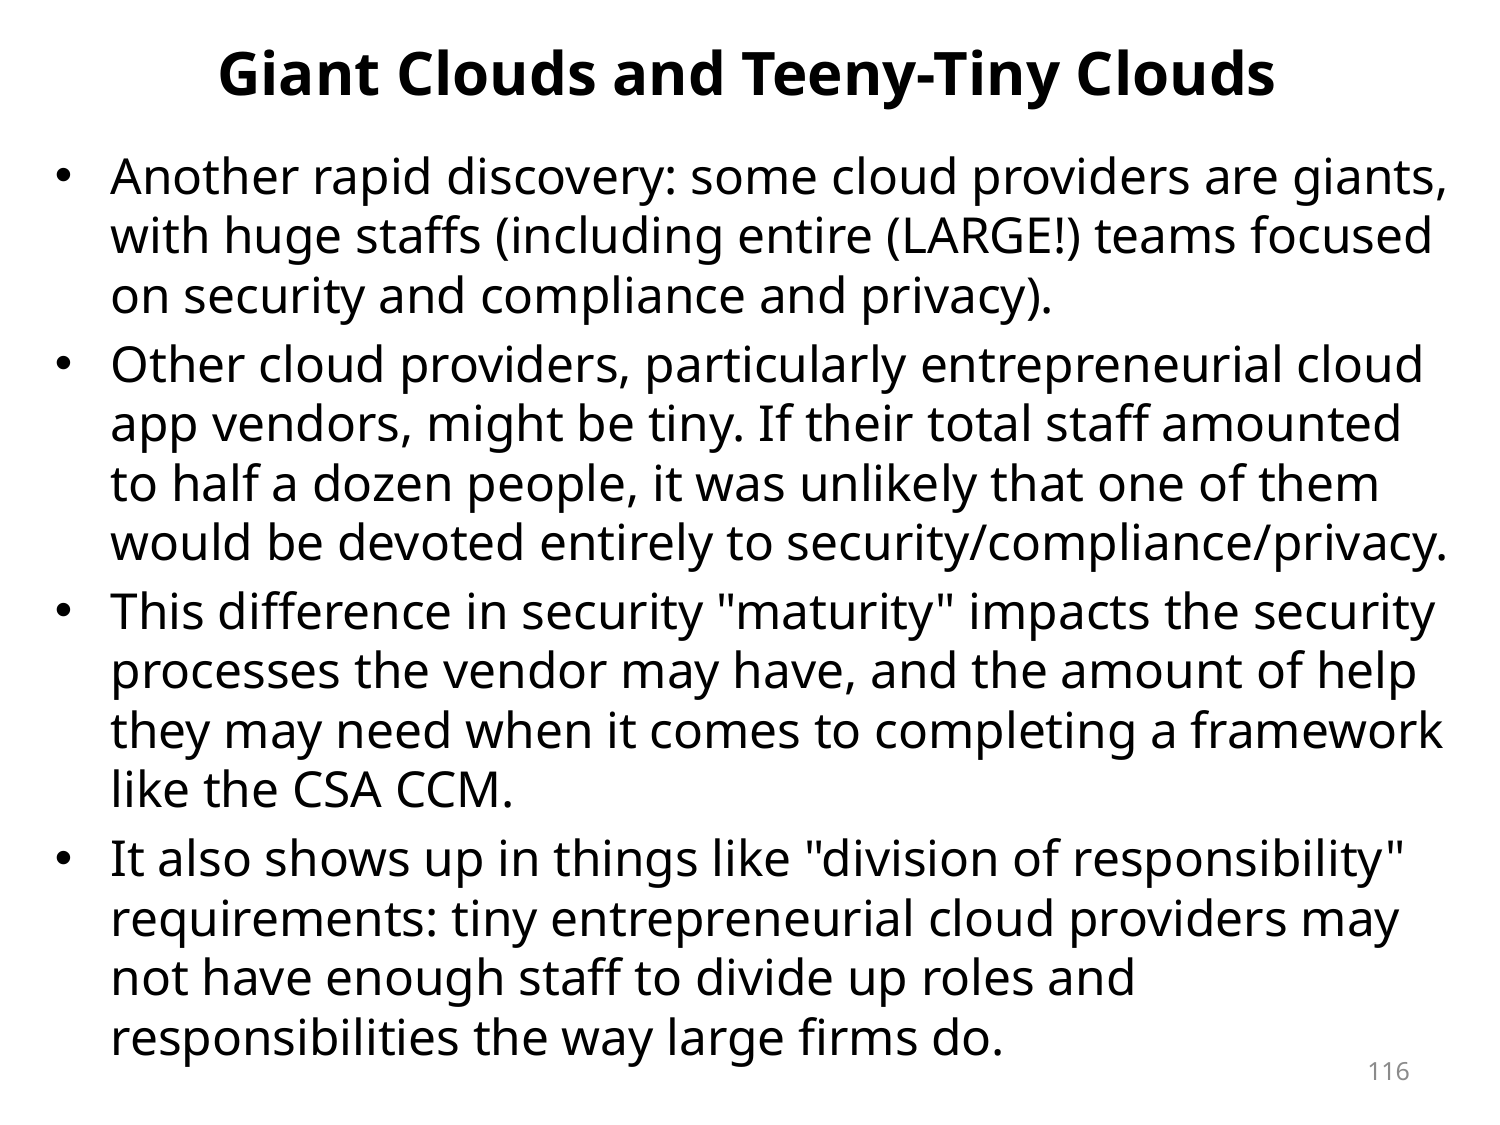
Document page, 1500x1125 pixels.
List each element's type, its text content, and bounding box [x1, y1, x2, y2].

title Giant Clouds and Teeny-Tiny Clouds [28, 27, 1467, 115]
slide_number 116 [1074, 1042, 1425, 1103]
list Another rapid discovery: some cloud providers are giants, with huge staffs (including entire (LARGE!) teams focused on security and compliance and privacy). Other cloud providers, particularly entrepreneurial cloud app vendors, might be tiny. If their total staff amounted to half a dozen people, it was unlikely that one of them would be devoted entirely to security/compliance/privacy. This difference in security "maturity" impacts the security processes the vendor may have, and the amount of help they may need when it comes to completing a framework like the CSA CCM. It also shows up in things like "division of responsibility" requirements: tiny entrepreneurial cloud providers may not have enough staff to divide up roles and responsibilities the way large firms do. [39, 137, 1467, 1094]
